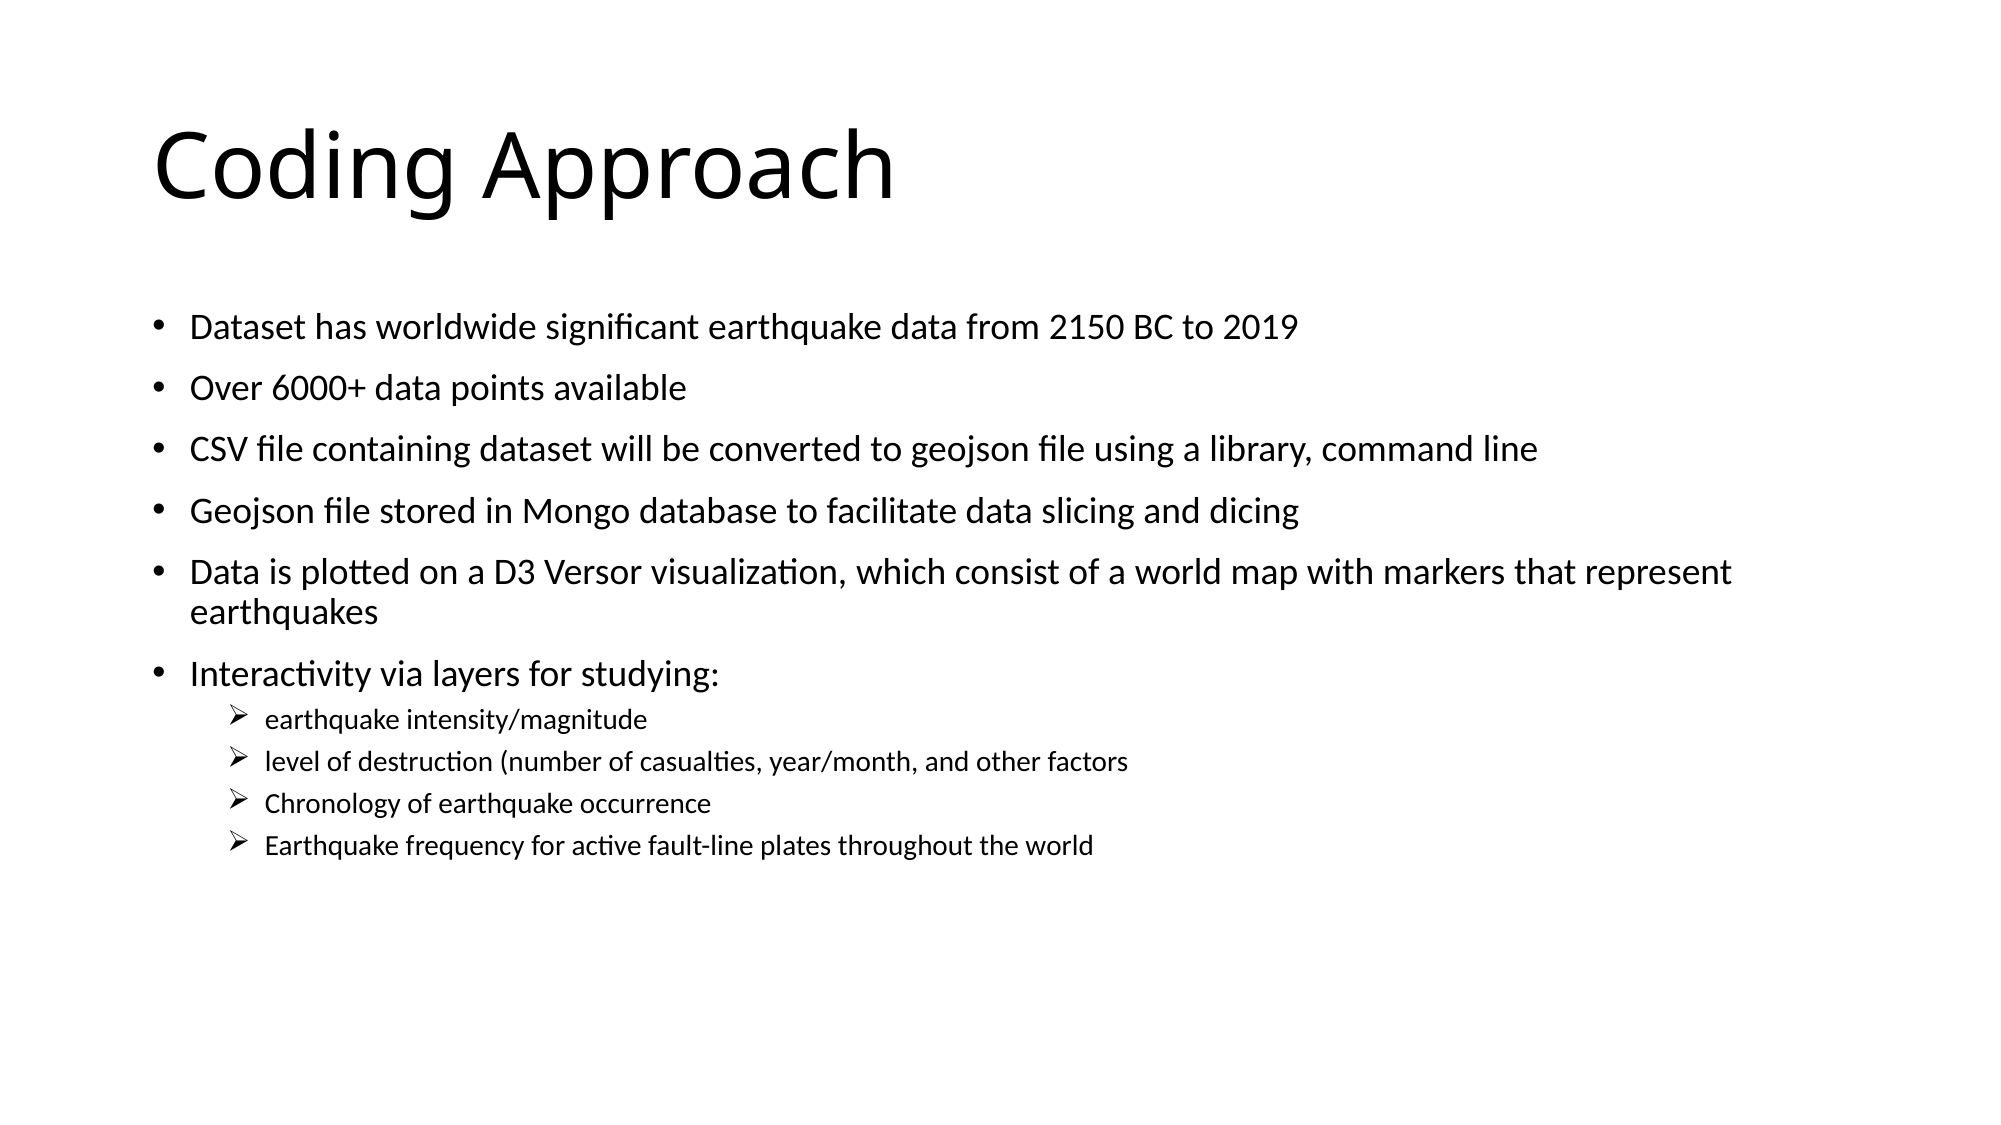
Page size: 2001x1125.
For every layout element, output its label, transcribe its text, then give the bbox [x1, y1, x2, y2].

title Coding Approach [137, 59, 1863, 278]
list Dataset has worldwide significant earthquake data from 2150 BC to 2019 Over 6000+ data points available CSV file containing dataset will be converted to geojson file using a library, command line Geojson file stored in Mongo database to facilitate data slicing and dicing Data is plotted on a D3 Versor visualization, which consist of a world map with markers that represent earthquakes Interactivity via layers for studying: earthquake intensity/magnitude level of destruction (number of casualties, year/month, and other factors Chronology of earthquake occurrence Earthquake frequency for active fault-line plates throughout the world [137, 299, 1863, 1014]
